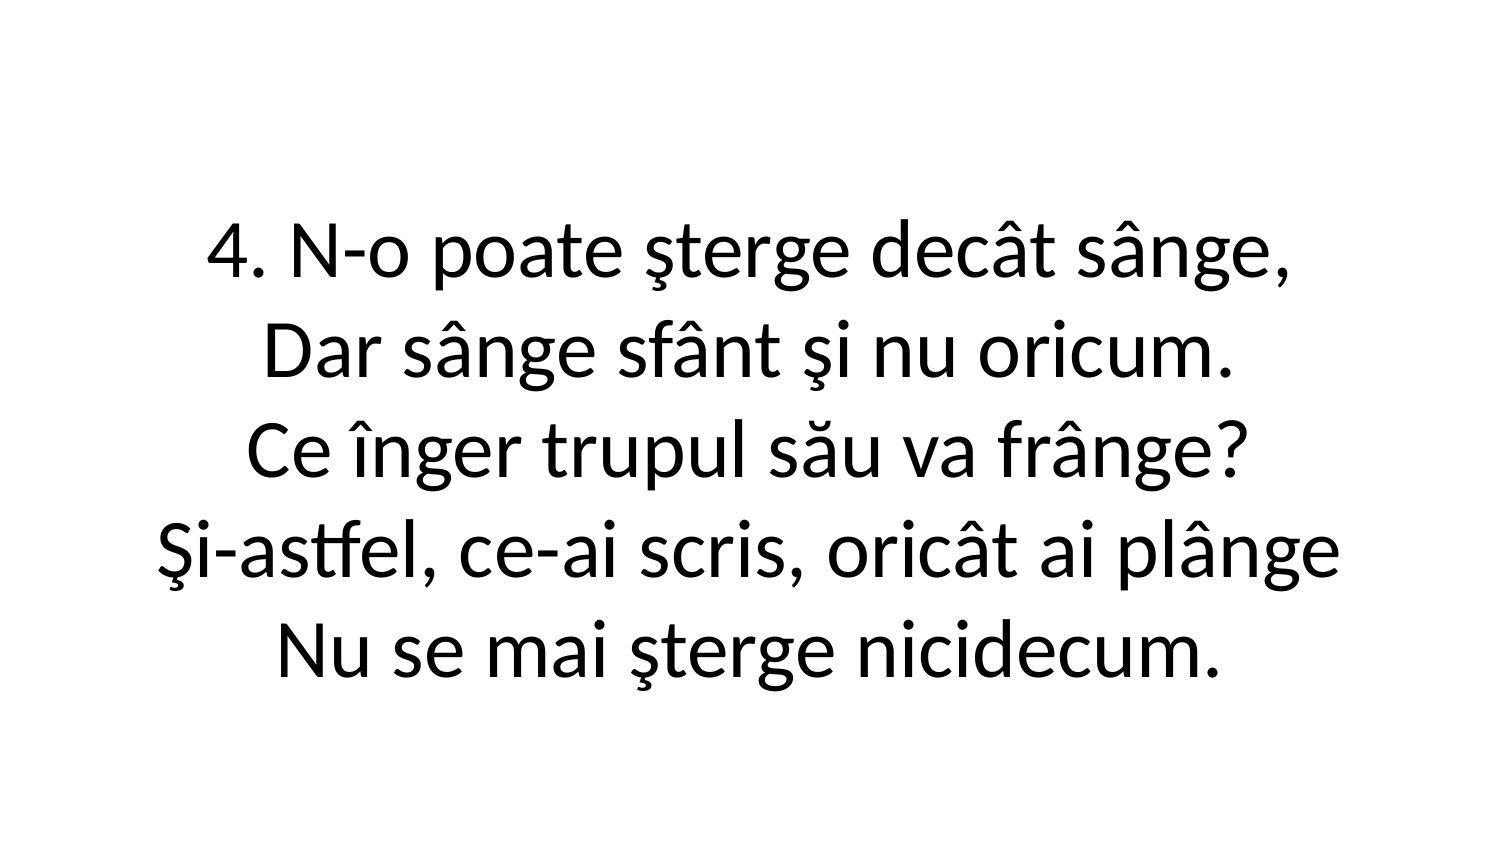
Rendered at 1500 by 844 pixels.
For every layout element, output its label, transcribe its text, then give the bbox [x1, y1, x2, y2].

text_box 4. N-o poate şterge decât sânge, Dar sânge sfânt şi nu oricum. Ce înger trupul său va frânge? Şi-astfel, ce-ai scris, oricât ai plânge Nu se mai şterge nicidecum. [141, 142, 1359, 702]
